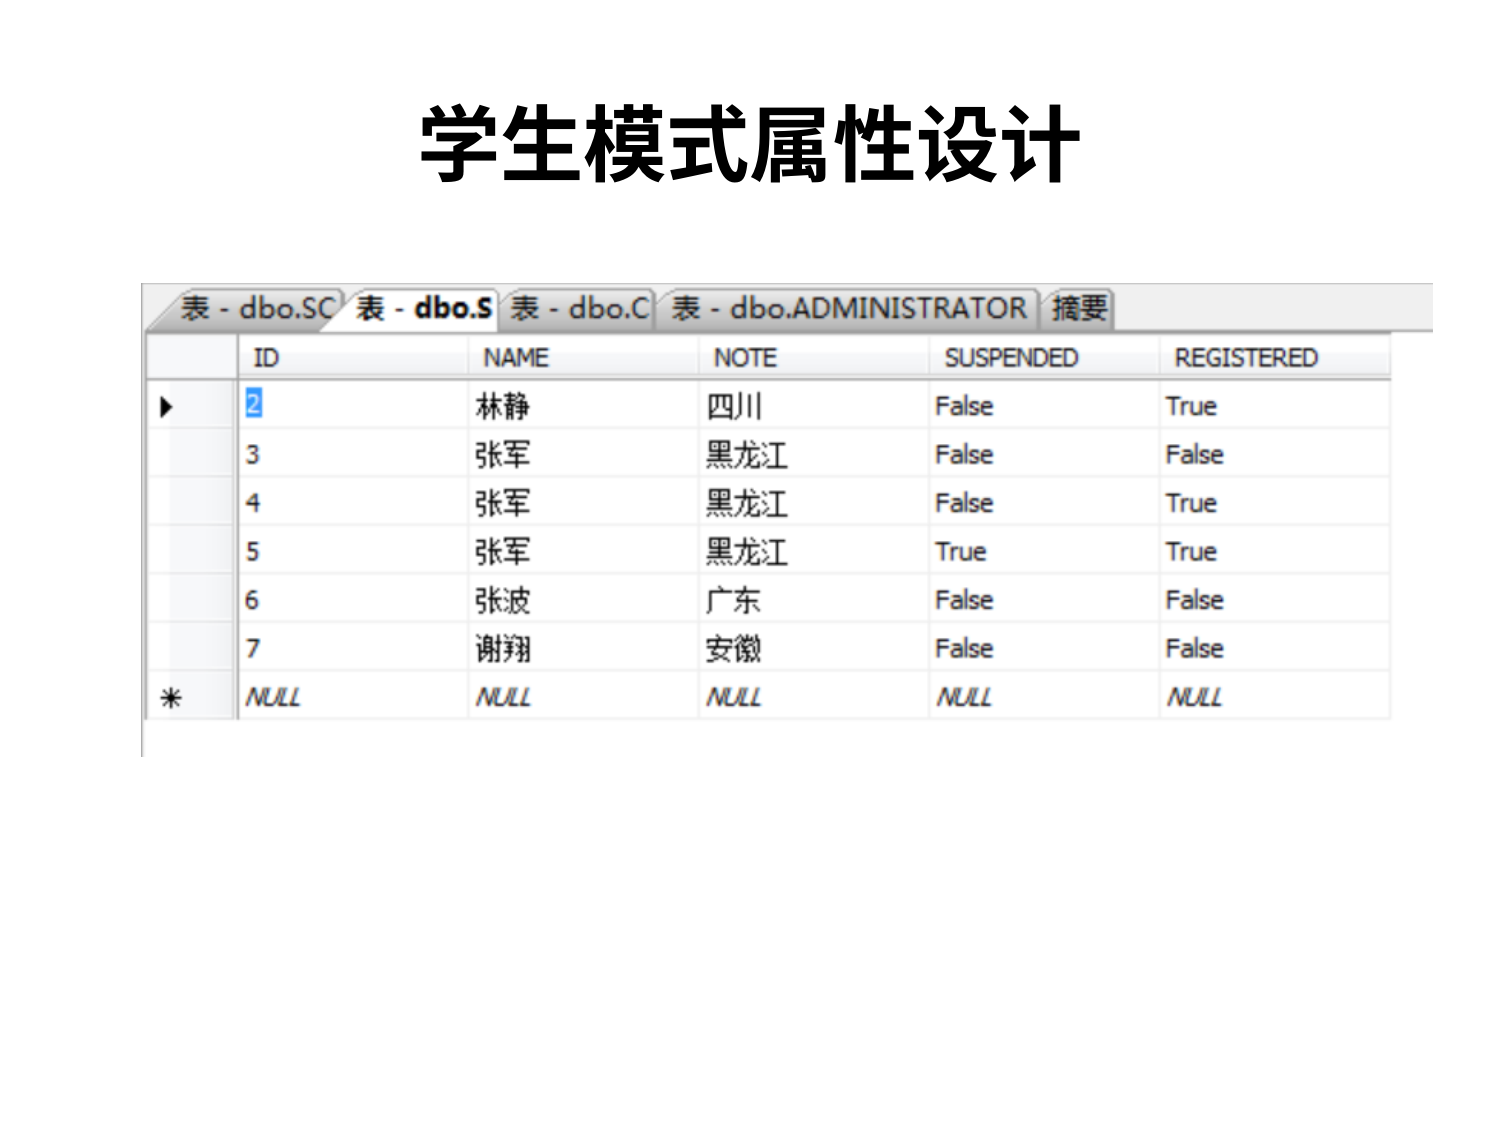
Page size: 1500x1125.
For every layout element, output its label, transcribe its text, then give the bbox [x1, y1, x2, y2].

title 学生模式属性设计 [0, 84, 1500, 201]
picture [141, 283, 1434, 757]
